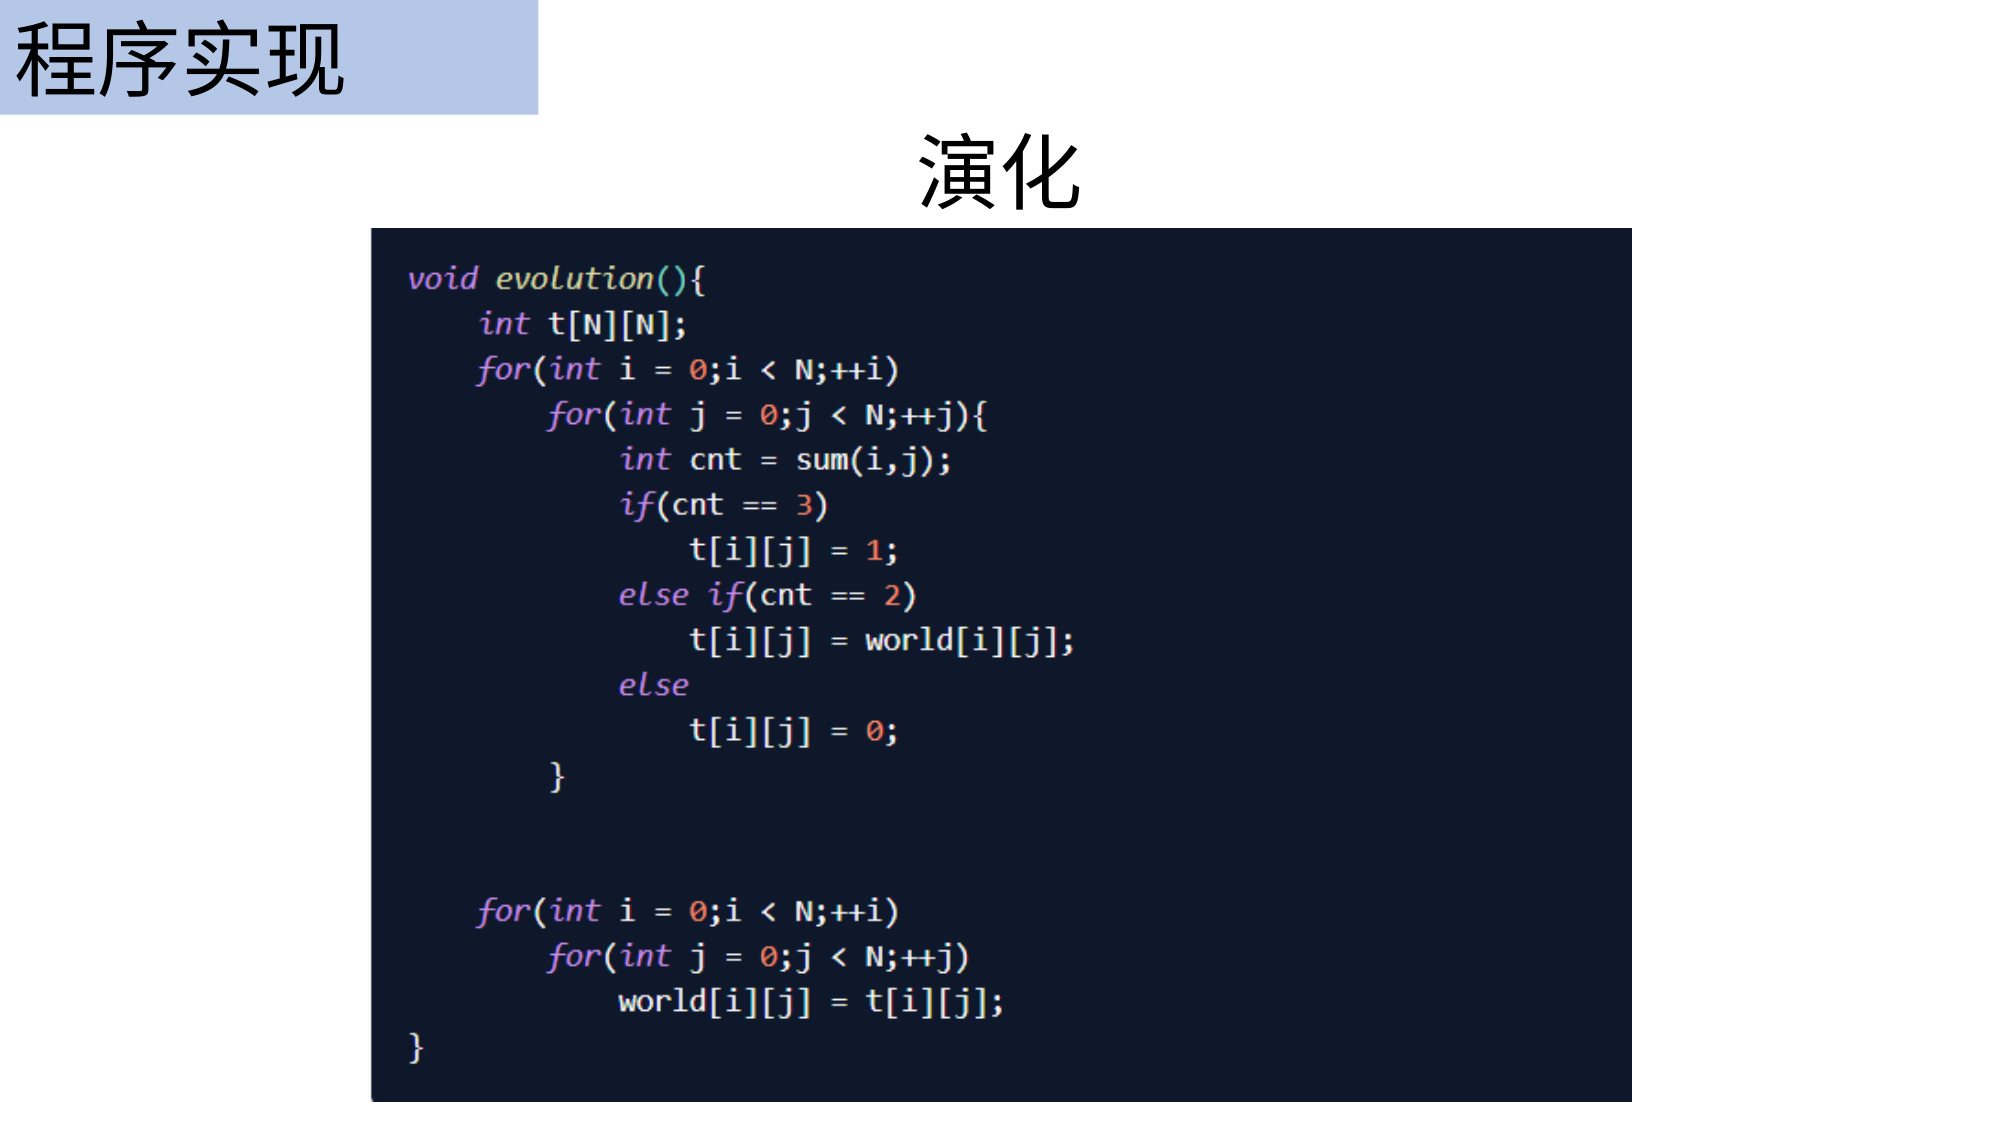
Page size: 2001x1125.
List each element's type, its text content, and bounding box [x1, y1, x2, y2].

text_box 演化 [491, 112, 1509, 228]
picture [368, 228, 1632, 1102]
text_box 程序实现 [0, 0, 539, 115]
